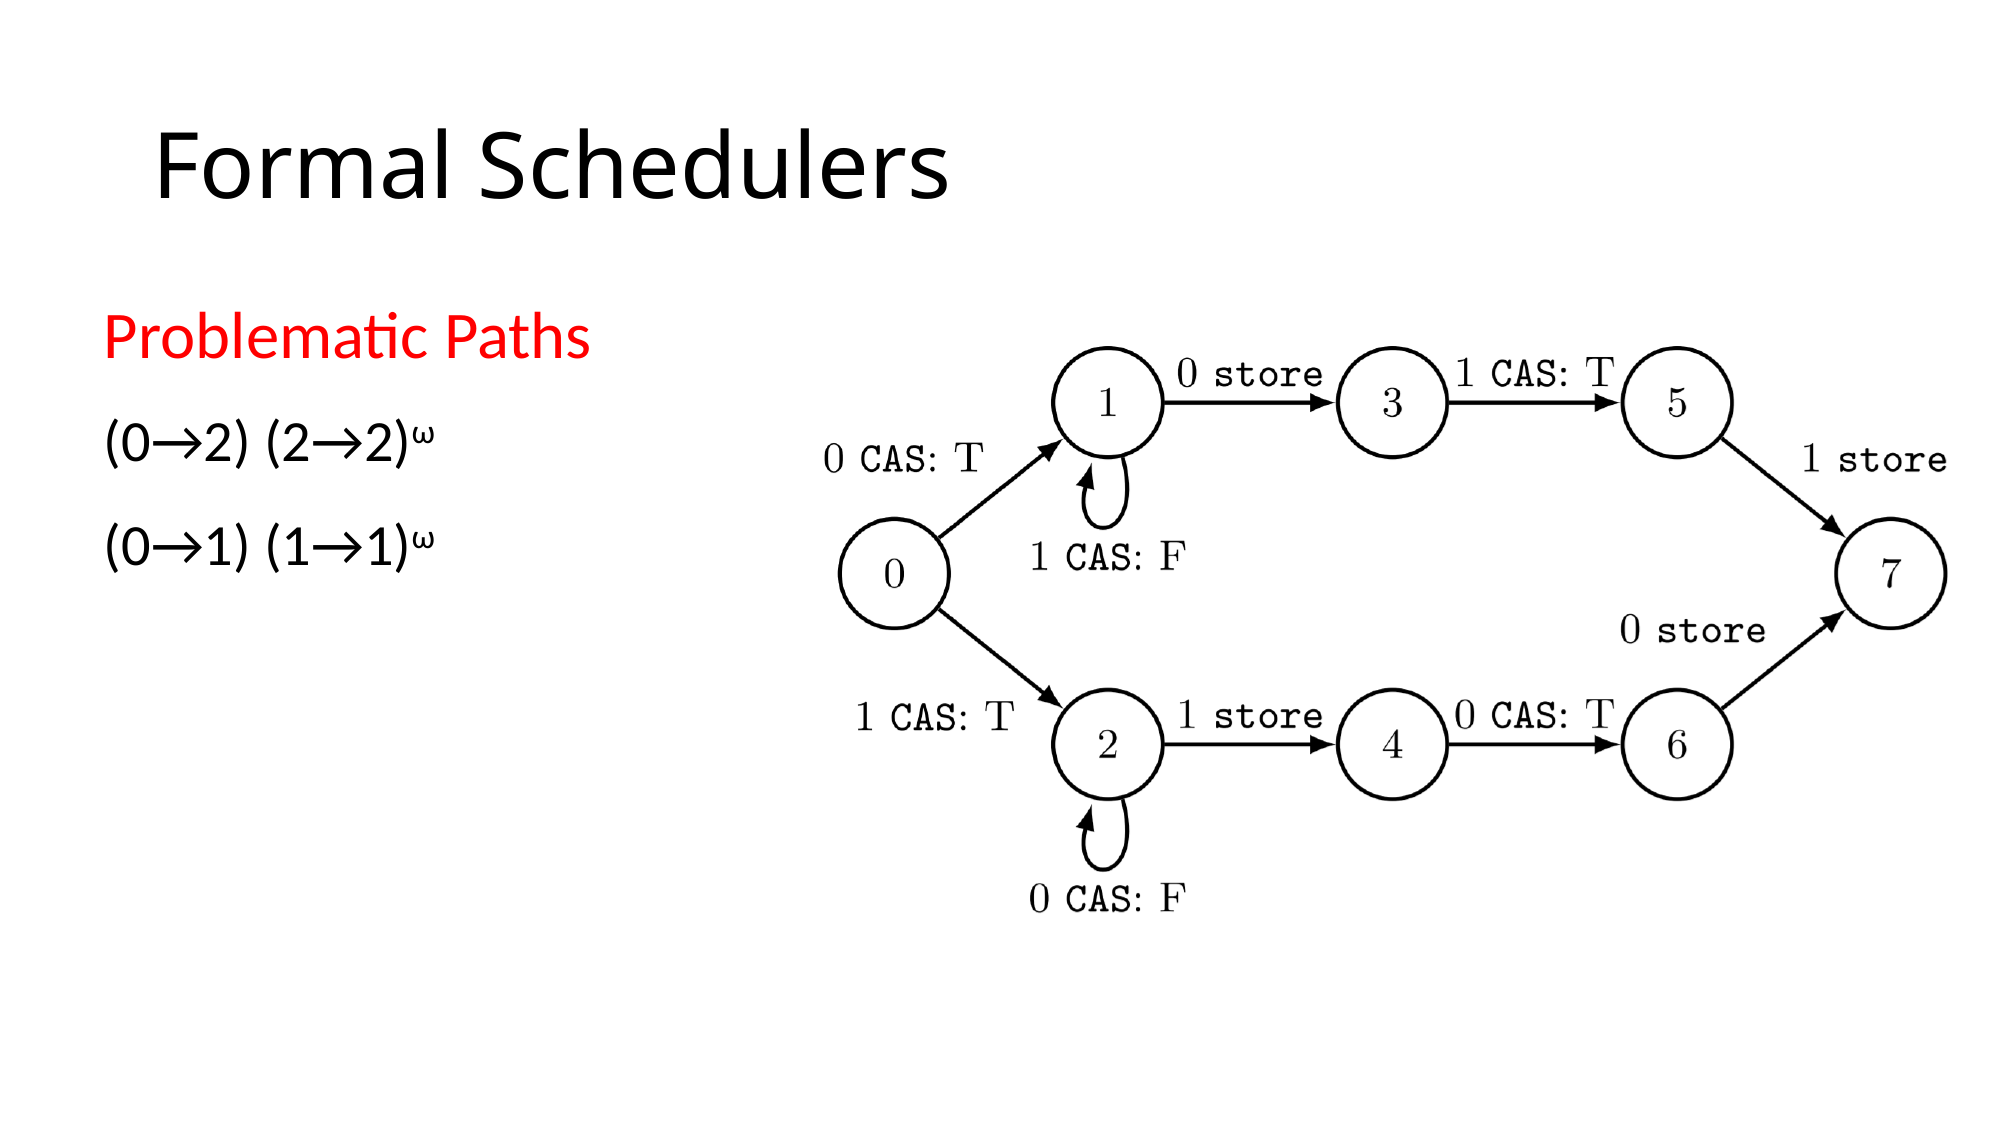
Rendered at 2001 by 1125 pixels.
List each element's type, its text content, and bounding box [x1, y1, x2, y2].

title Formal Schedulers [137, 59, 1863, 278]
text_box Problematic Paths [89, 284, 813, 379]
picture [800, 320, 1972, 920]
text_box (0→1) (1→1)ω [89, 499, 479, 585]
text_box (0→2) (2→2)ω [89, 395, 479, 481]
